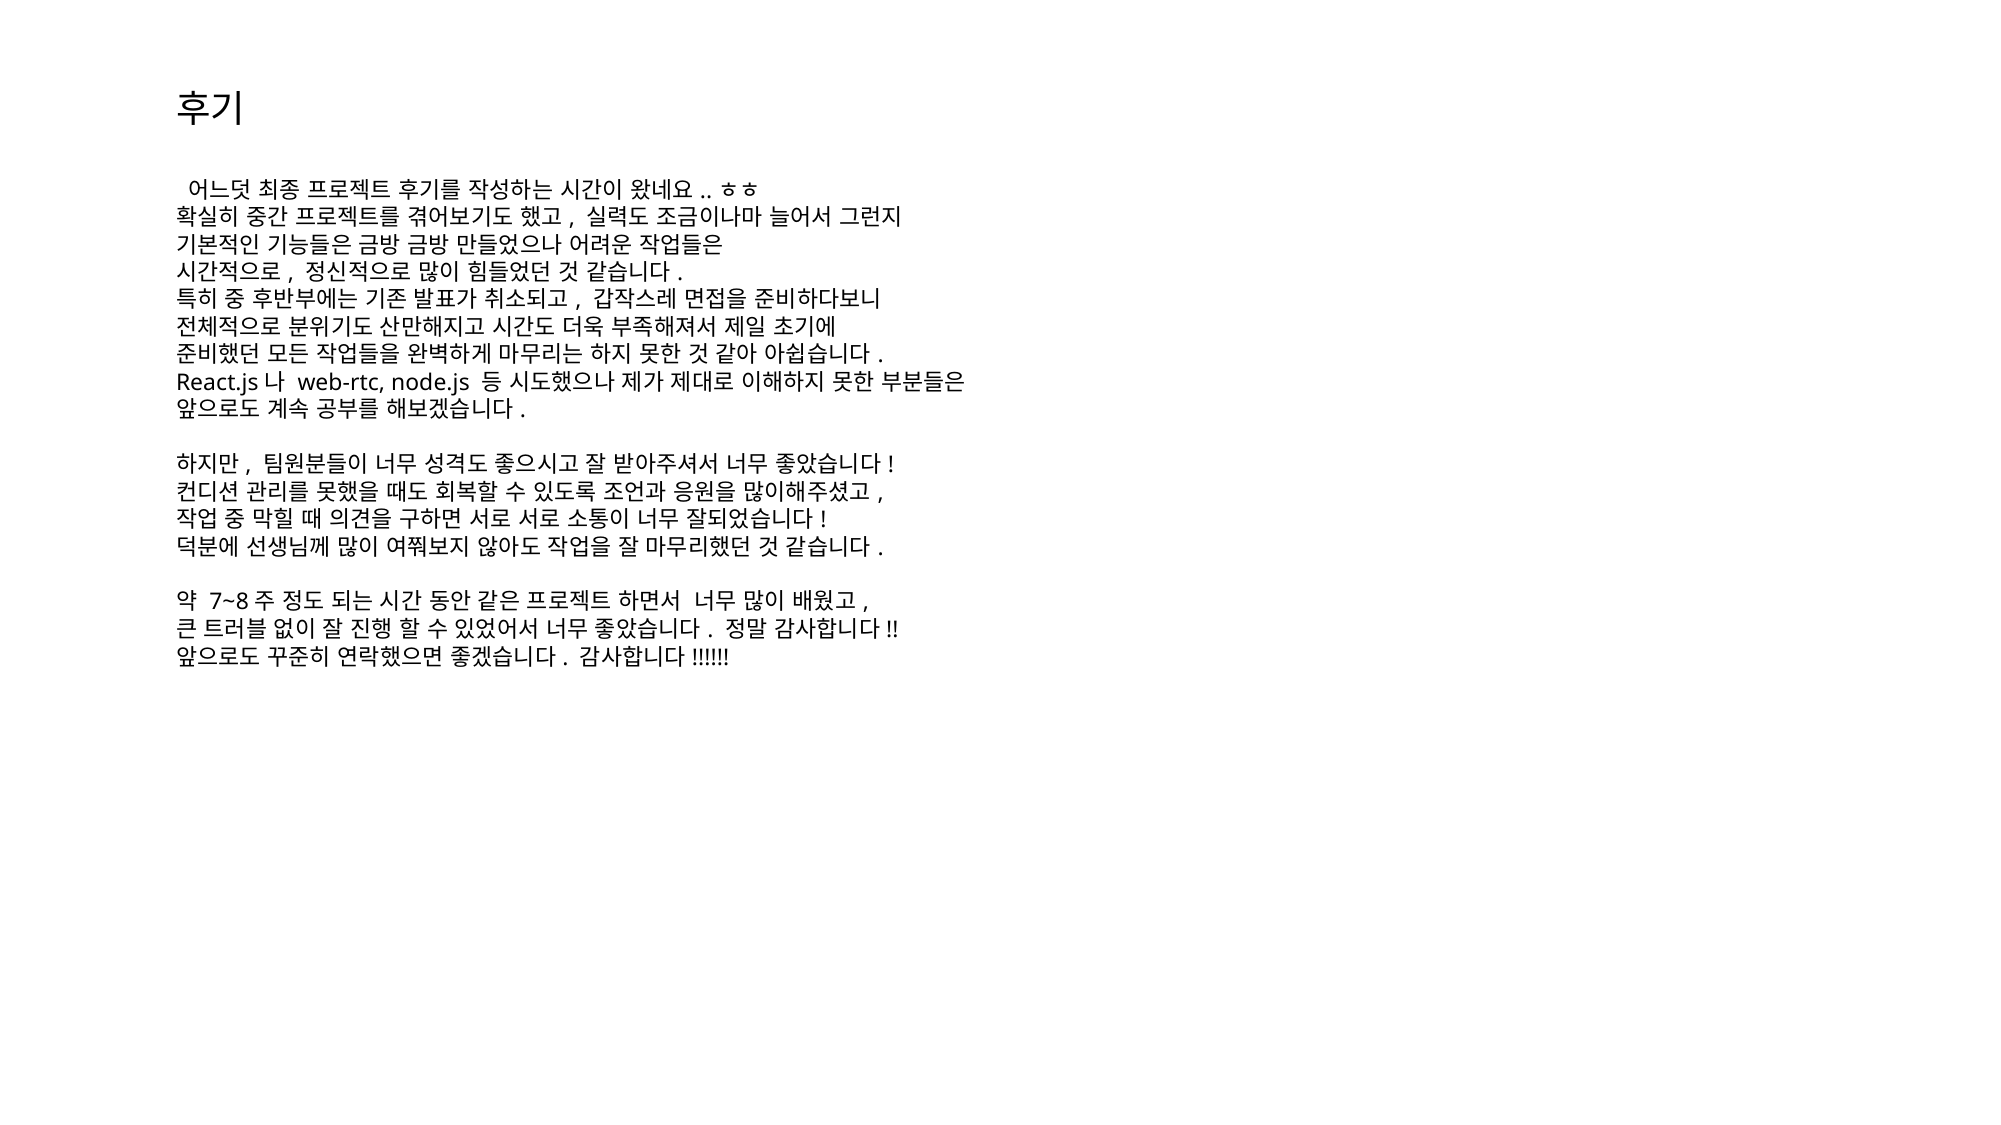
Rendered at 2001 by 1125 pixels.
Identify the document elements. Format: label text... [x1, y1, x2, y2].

text_box 후기 어느덧 최종 프로젝트 후기를 작성하는 시간이 왔네요..ㅎㅎ 확실히 중간 프로젝트를 겪어보기도 했고, 실력도 조금이나마 늘어서 그런지 기본적인 기능들은 금방 금방 만들었으나 어려운 작업들은 시간적으로, 정신적으로 많이 힘들었던 것 같습니다. 특히 중 후반부에는 기존 발표가 취소되고, 갑작스레 면접을 준비하다보니 전체적으로 분위기도 산만해지고 시간도 더욱 부족해져서 제일 초기에 준비했던 모든 작업들을 완벽하게 마무리는 하지 못한 것 같아 아쉽습니다. React.js나 web-rtc, node.js 등 시도했으나 제가 제대로 이해하지 못한 부분들은 앞으로도 계속 공부를 해보겠습니다. 하지만, 팀원분들이 너무 성격도 좋으시고 잘 받아주셔서 너무 좋았습니다! 컨디션 관리를 못했을 때도 회복할 수 있도록 조언과 응원을 많이해주셨고, 작업 중 막힐 때 의견을 구하면 서로 서로 소통이 너무 잘되었습니다! 덕분에 선생님께 많이 여쭤보지 않아도 작업을 잘 마무리했던 것 같습니다. 약 7~8주 정도 되는 시간 동안 같은 프로젝트 하면서 너무 많이 배웠고, 큰 트러블 없이 잘 진행 할 수 있었어서 너무 좋았습니다. 정말 감사합니다!! 앞으로도 꾸준히 연락했으면 좋겠습니다. 감사합니다!!!!!! [161, 77, 1000, 705]
